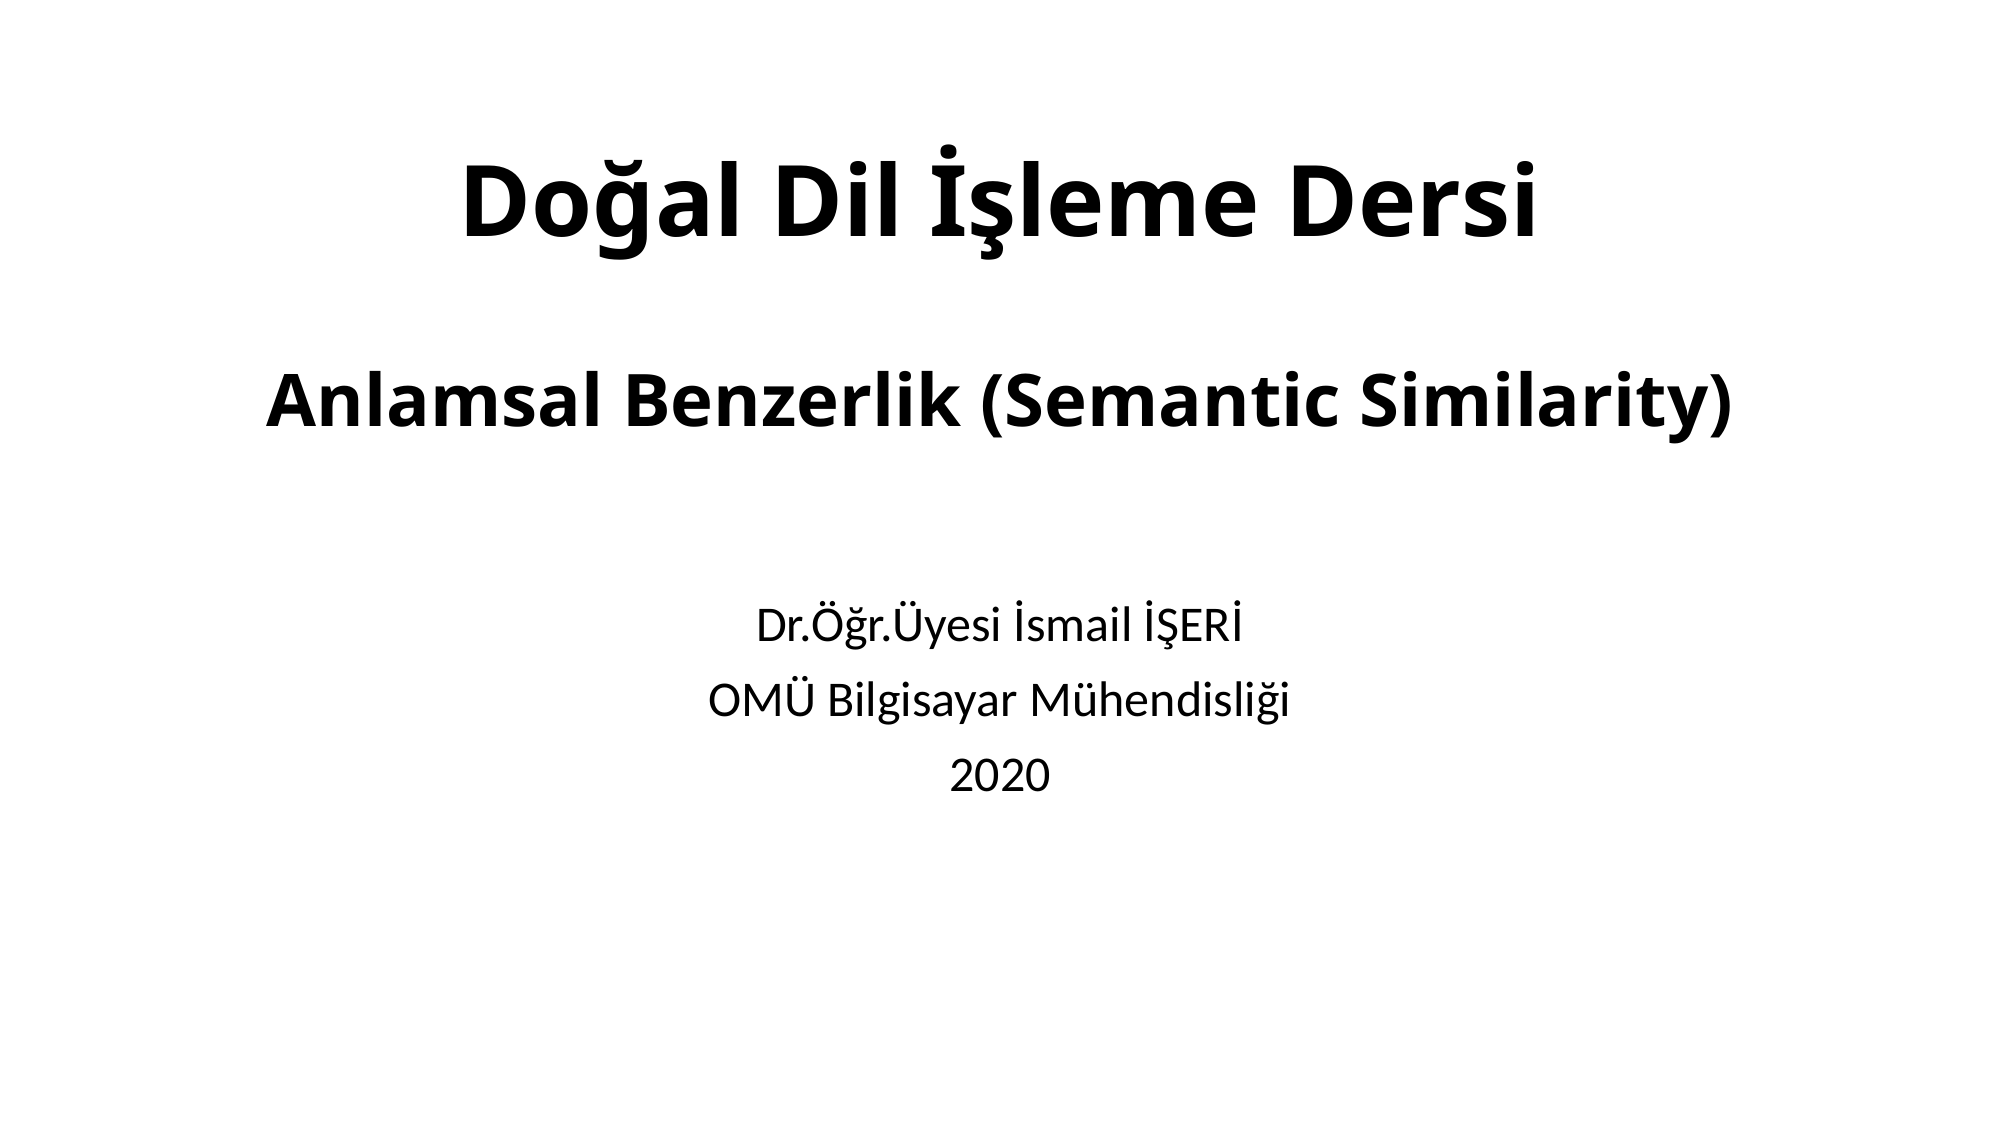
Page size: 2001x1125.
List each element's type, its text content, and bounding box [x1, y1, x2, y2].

subtitle Dr.Öğr.Üyesi İsmail İŞERİ OMÜ Bilgisayar Mühendisliği 2020 [249, 590, 1750, 863]
title Doğal Dil İşleme Dersi Anlamsal Benzerlik (Semantic Similarity) [249, 121, 1750, 537]
